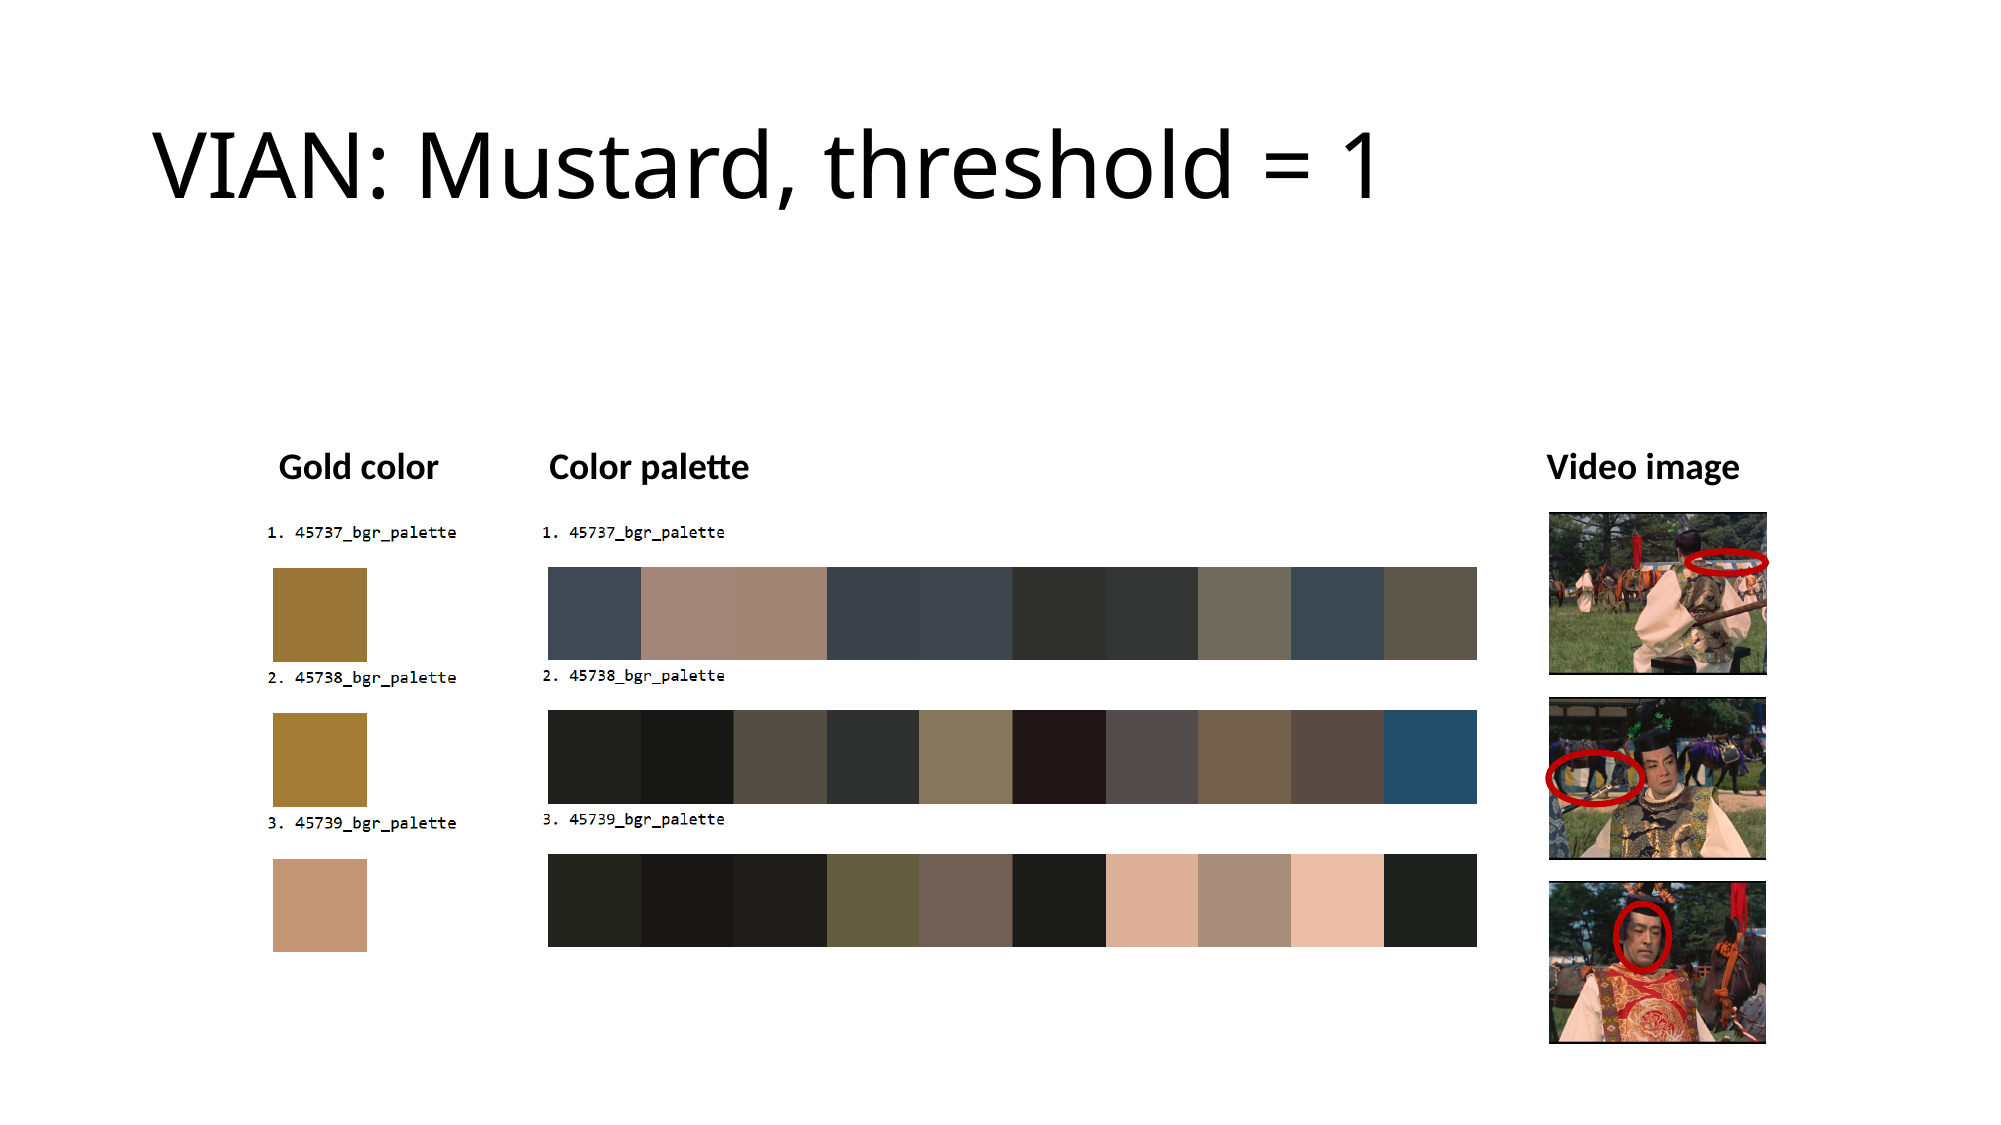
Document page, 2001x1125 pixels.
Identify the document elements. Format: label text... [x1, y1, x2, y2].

picture [1549, 697, 1766, 860]
picture [1549, 881, 1766, 1044]
text_box Gold color Color palette Video image [264, 434, 1849, 495]
picture [264, 523, 481, 957]
picture [540, 523, 1489, 955]
title VIAN: Mustard, threshold = 1 [137, 59, 1863, 278]
picture [1549, 512, 1767, 675]
